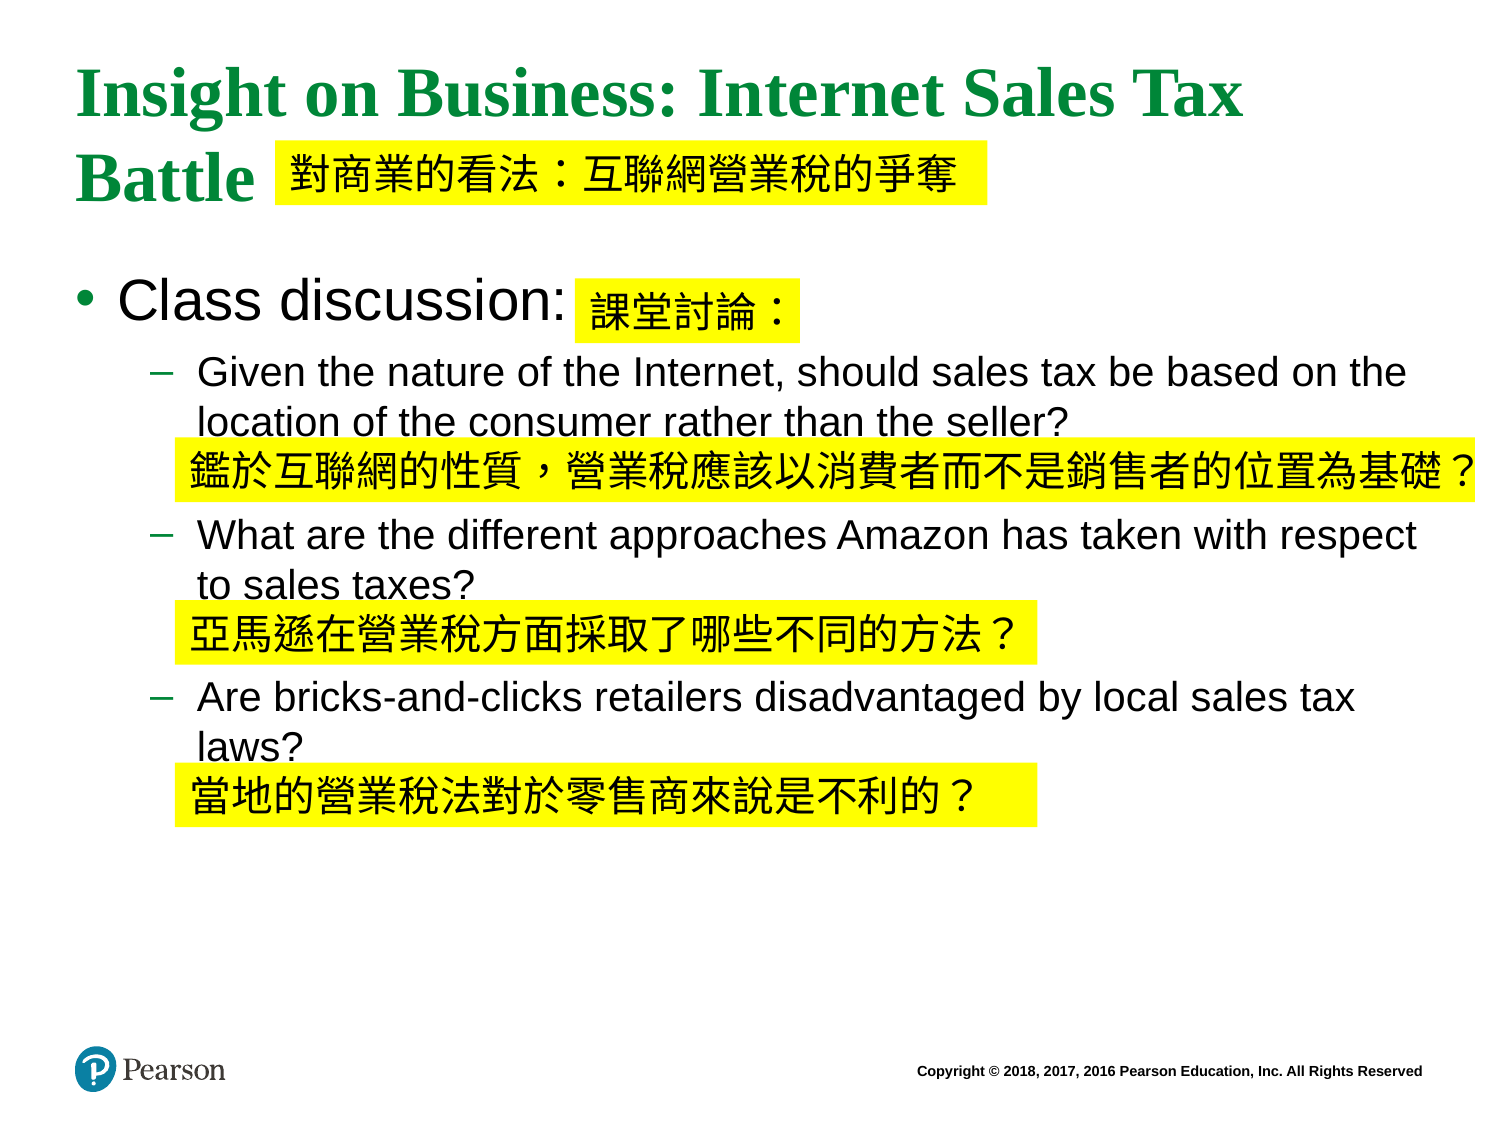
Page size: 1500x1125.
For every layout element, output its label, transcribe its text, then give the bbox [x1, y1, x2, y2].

text_box 當地的營業稅法對於零售商來說是不利的？ [174, 762, 1038, 828]
list Class discussion: Given the nature of the Internet, should sales tax be based on the location of the consumer rather than the seller? What are the different approaches Amazon has taken with respect to sales taxes? Are bricks-and-clicks retailers disadvantaged by local sales tax laws? [75, 262, 1425, 1005]
title Insight on Business: Internet Sales Tax Battle [75, 35, 1425, 216]
text_box 鑑於互聯網的性質，營業稅應該以消費者而不是銷售者的位置為基礎？ [174, 437, 1475, 503]
text_box 亞馬遜在營業稅方面採取了哪些不同的方法？ [174, 600, 1038, 665]
text_box 對商業的看法：互聯網營業稅的爭奪 [275, 140, 988, 206]
text_box 課堂討論： [574, 278, 800, 344]
